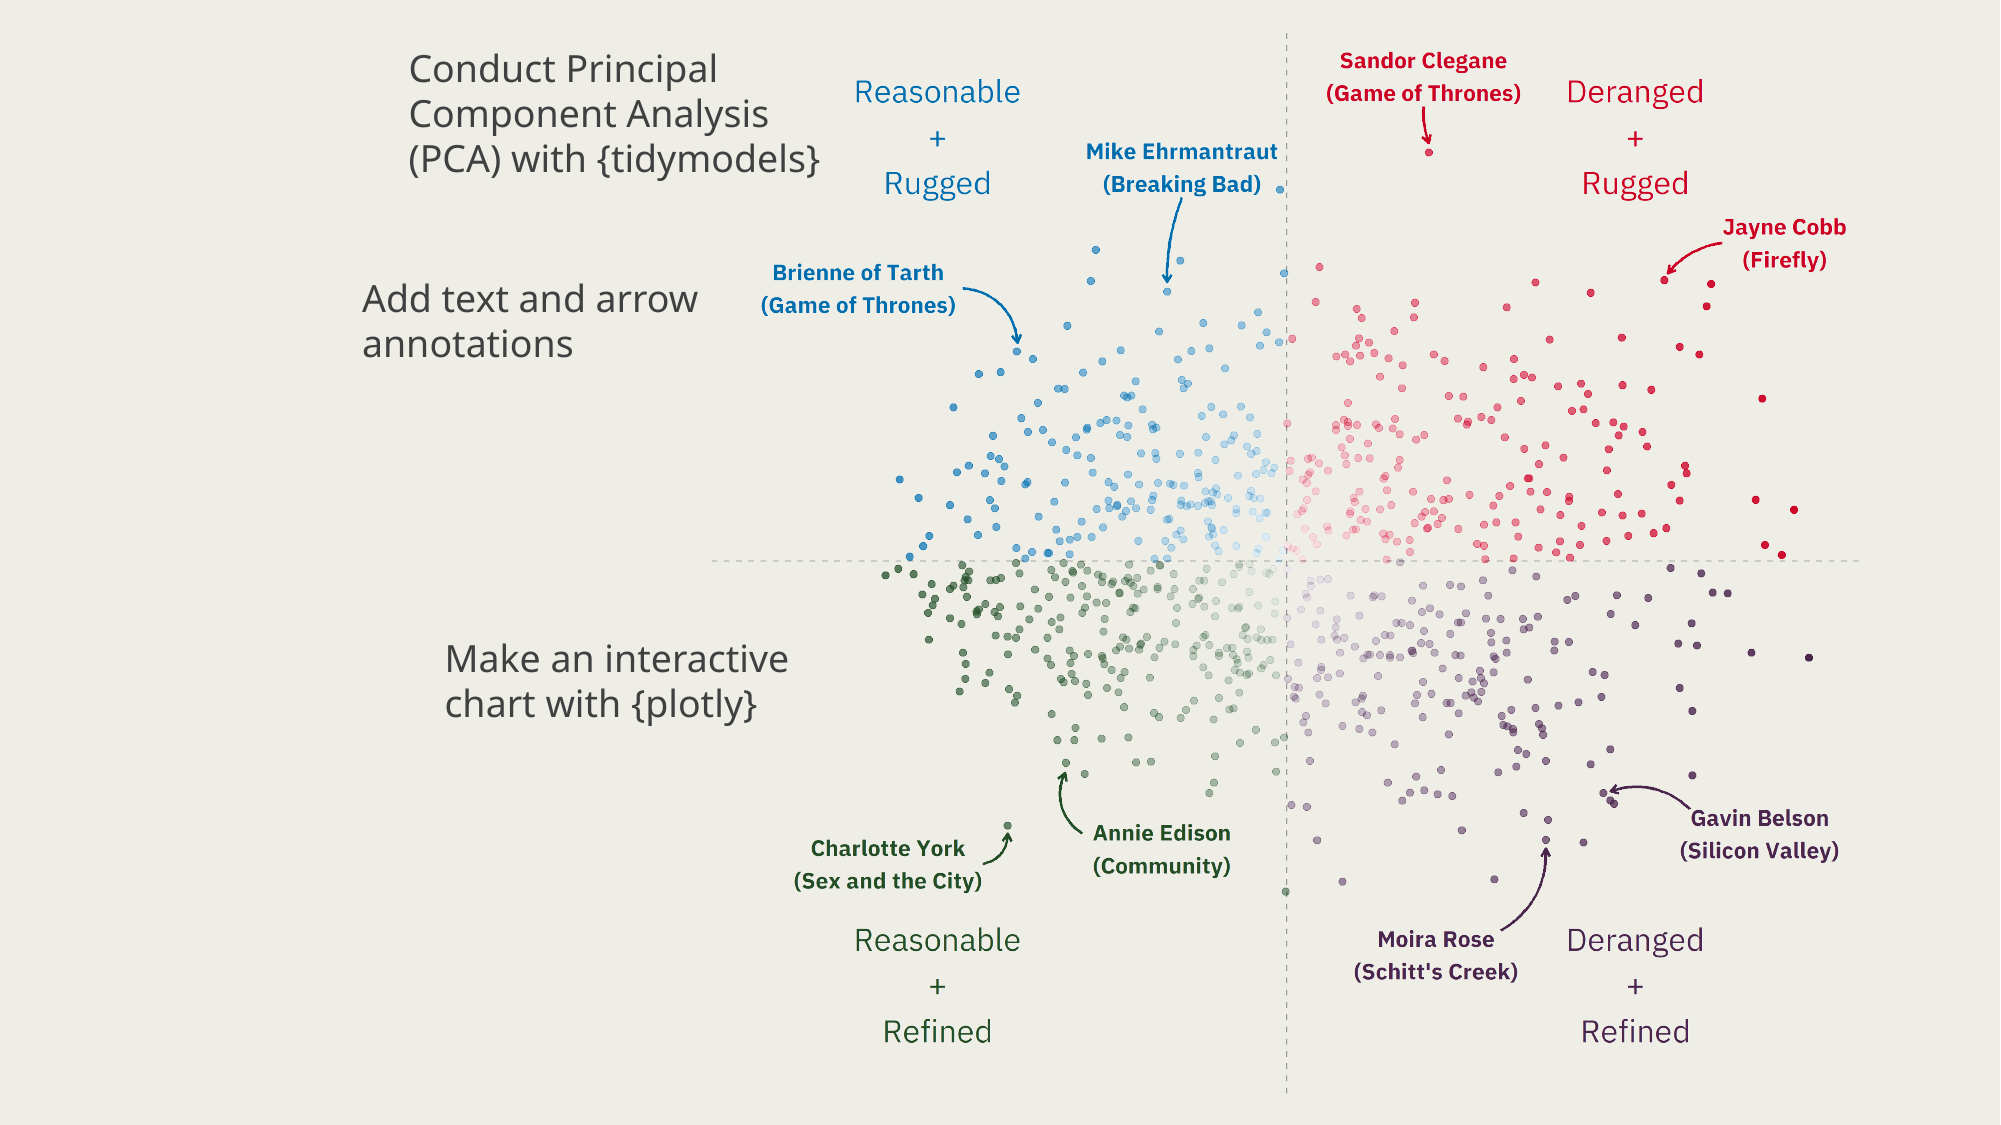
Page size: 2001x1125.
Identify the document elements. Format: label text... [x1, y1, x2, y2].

picture [711, 30, 1862, 1095]
text_box Make an interactive chart with {plotly} [429, 627, 711, 733]
text_box Add text and arrow annotations [347, 267, 711, 372]
text_box Conduct Principal Component Analysis (PCA) with {tidymodels} [393, 37, 711, 187]
